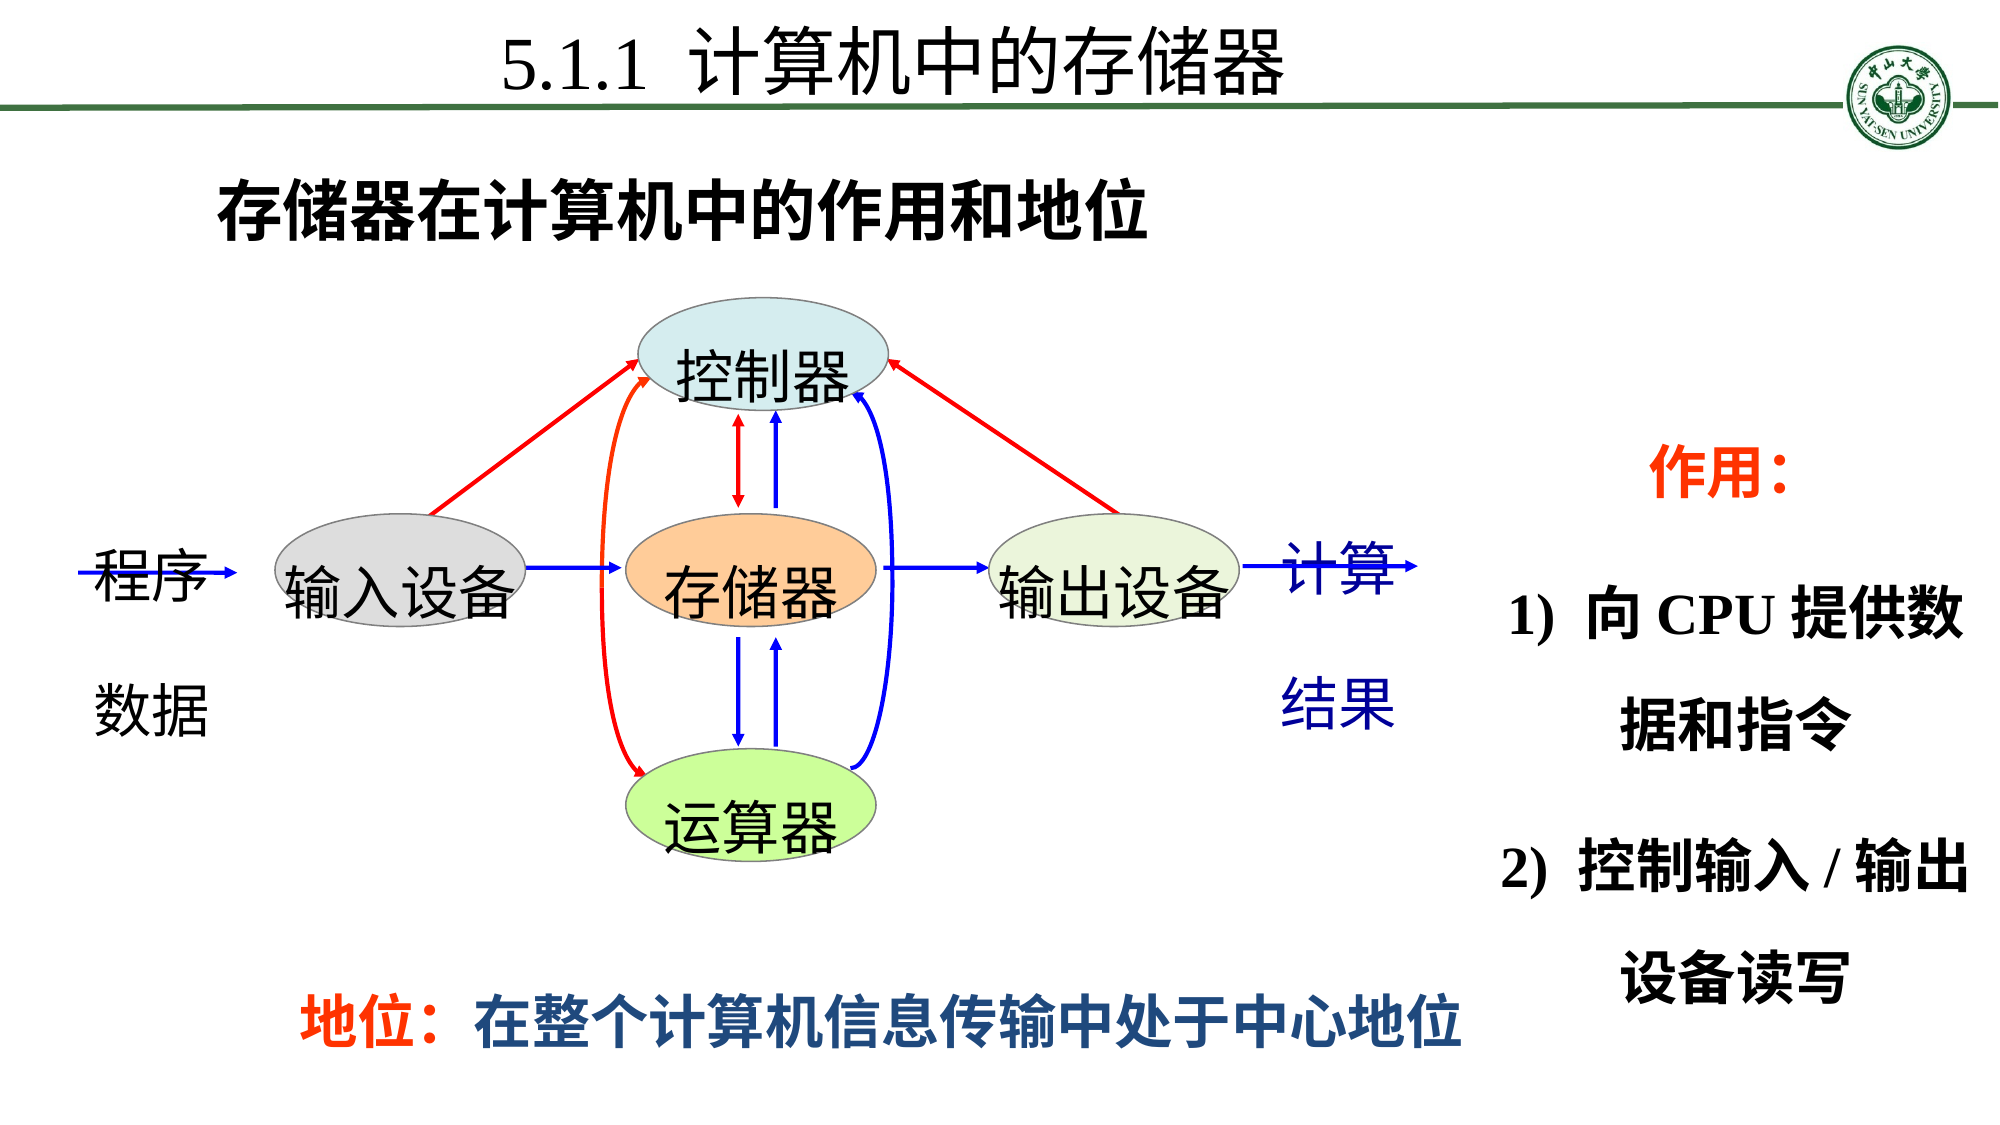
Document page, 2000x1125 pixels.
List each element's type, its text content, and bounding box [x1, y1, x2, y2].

title 5.1.1 计算机中的存储器 [125, 7, 1662, 119]
picture [1843, 42, 1953, 152]
text_box 地位：在整个计算机信息传输中处于中心地位 [0, 936, 1764, 1063]
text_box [77, 297, 1419, 862]
text_box 作用： 1) 向CPU提供数据和指令 2) 控制输入/输出设备读写 [1472, 385, 2000, 1019]
text_box 存储器在计算机中的作用和地位 [72, 113, 1384, 257]
